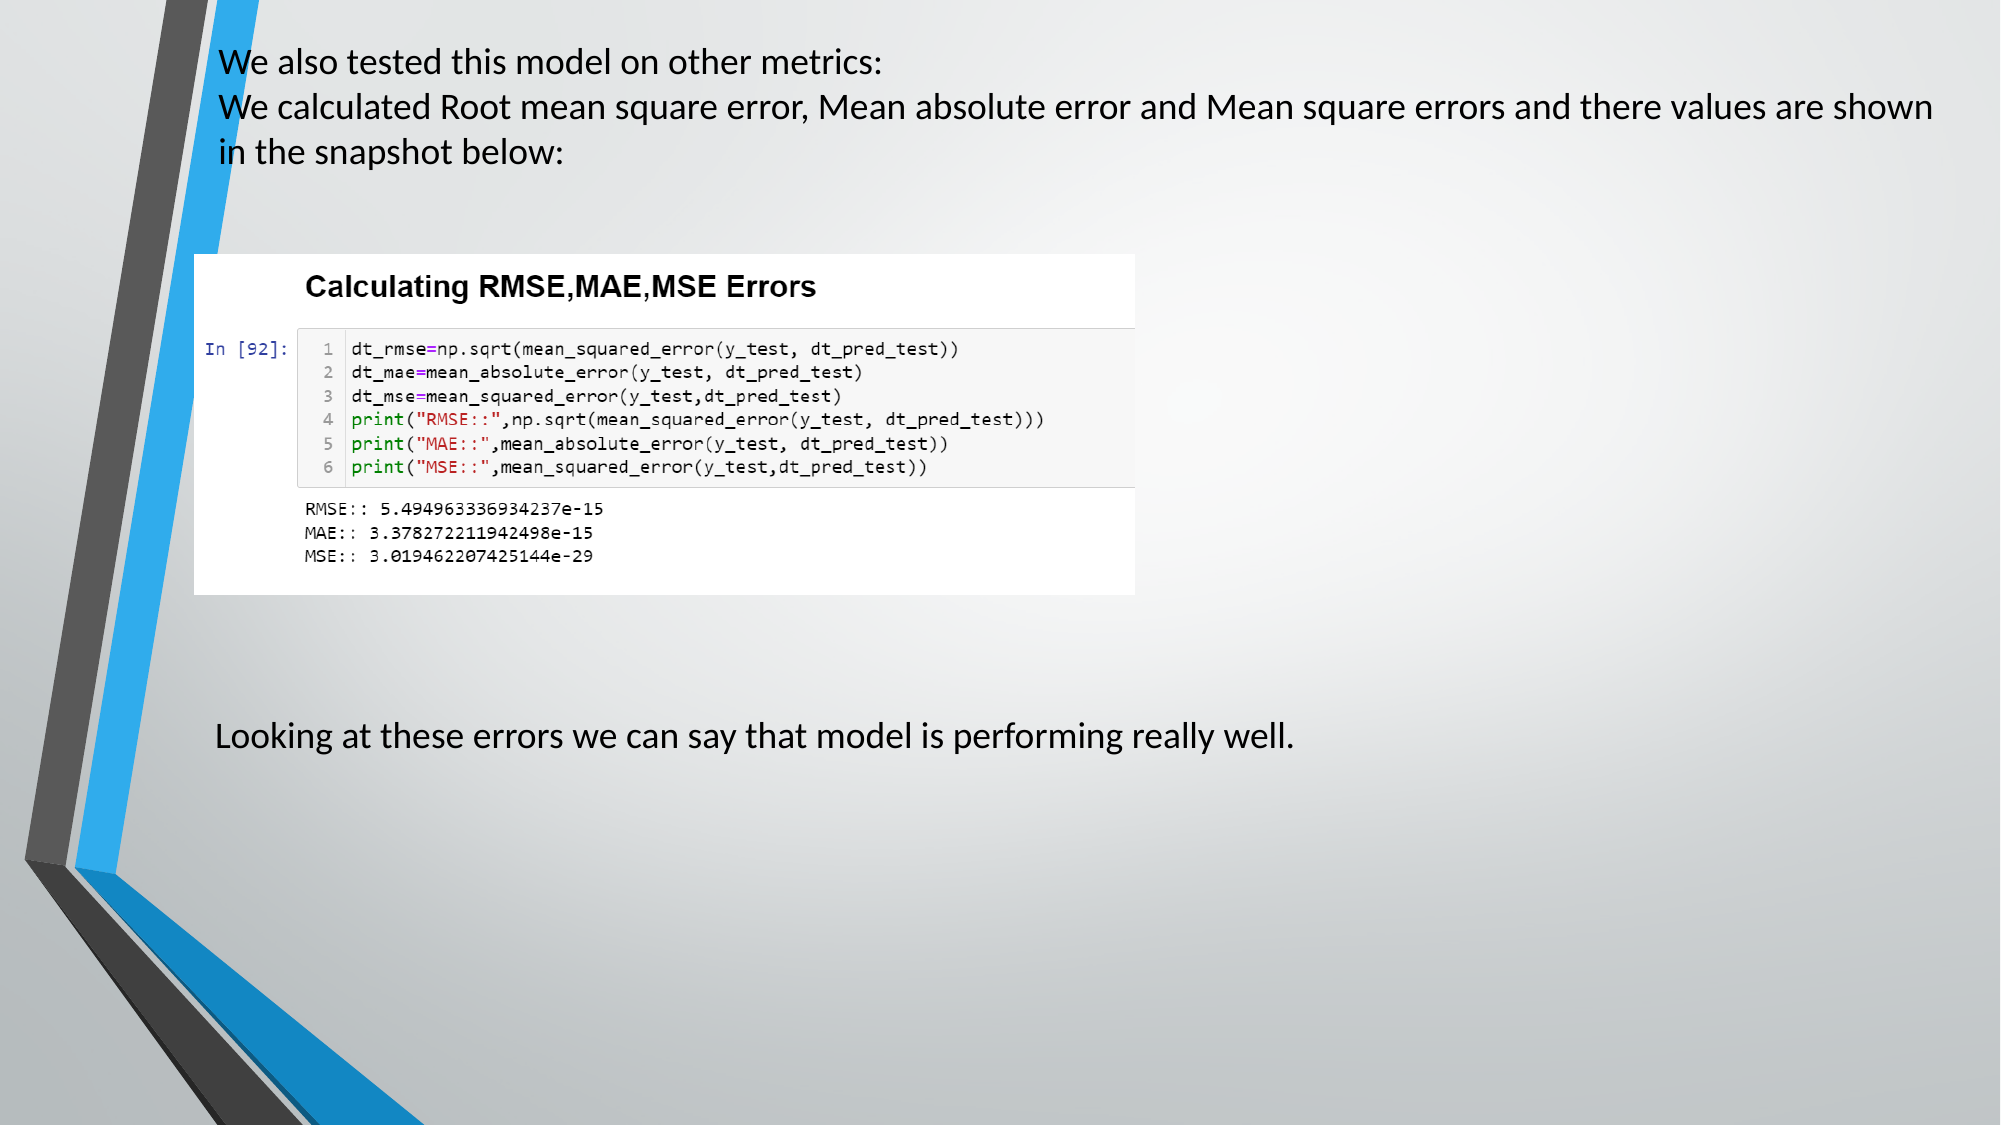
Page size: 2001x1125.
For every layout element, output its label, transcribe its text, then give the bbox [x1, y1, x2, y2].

picture [193, 254, 1135, 595]
text_box [194, 179, 2000, 255]
text_box We also tested this model on other metrics: We calculated Root mean square error, Mean absolute error and Mean square errors and there values are shown in the snapshot below: [203, 29, 1960, 179]
text_box Looking at these errors we can say that model is performing really well. [199, 703, 1312, 809]
